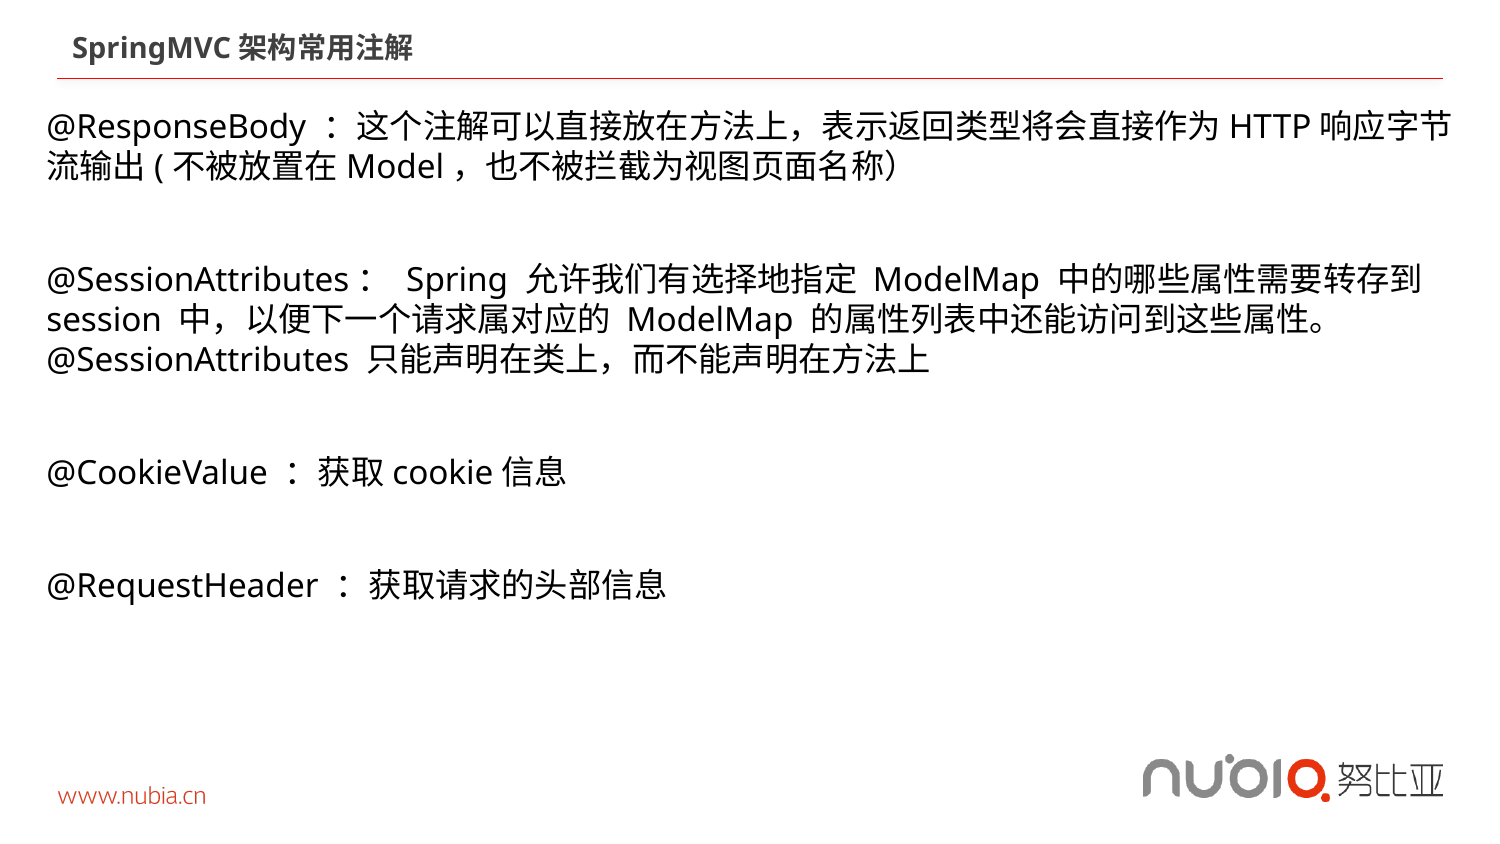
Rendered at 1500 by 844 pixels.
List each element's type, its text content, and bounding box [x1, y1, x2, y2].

text_box @ResponseBody ：这个注解可以直接放在方法上，表示返回类型将会直接作为HTTP响应字节 流输出(不被放置在Model，也不被拦截为视图页面名称） @SessionAttributes： Spring 允许我们有选择地指定 ModelMap 中的哪些属性需要转存到 session 中，以便下一个请求属对应的 ModelMap 的属性列表中还能访问到这些属性。 @SessionAttributes 只能声明在类上，而不能声明在方法上 @CookieValue ：获取cookie信息 @RequestHeader ：获取请求的头部信息 [31, 97, 1492, 669]
picture [56, 783, 206, 809]
picture [1142, 754, 1444, 802]
text_box SpringMVC架构常用注解 [57, 24, 714, 69]
